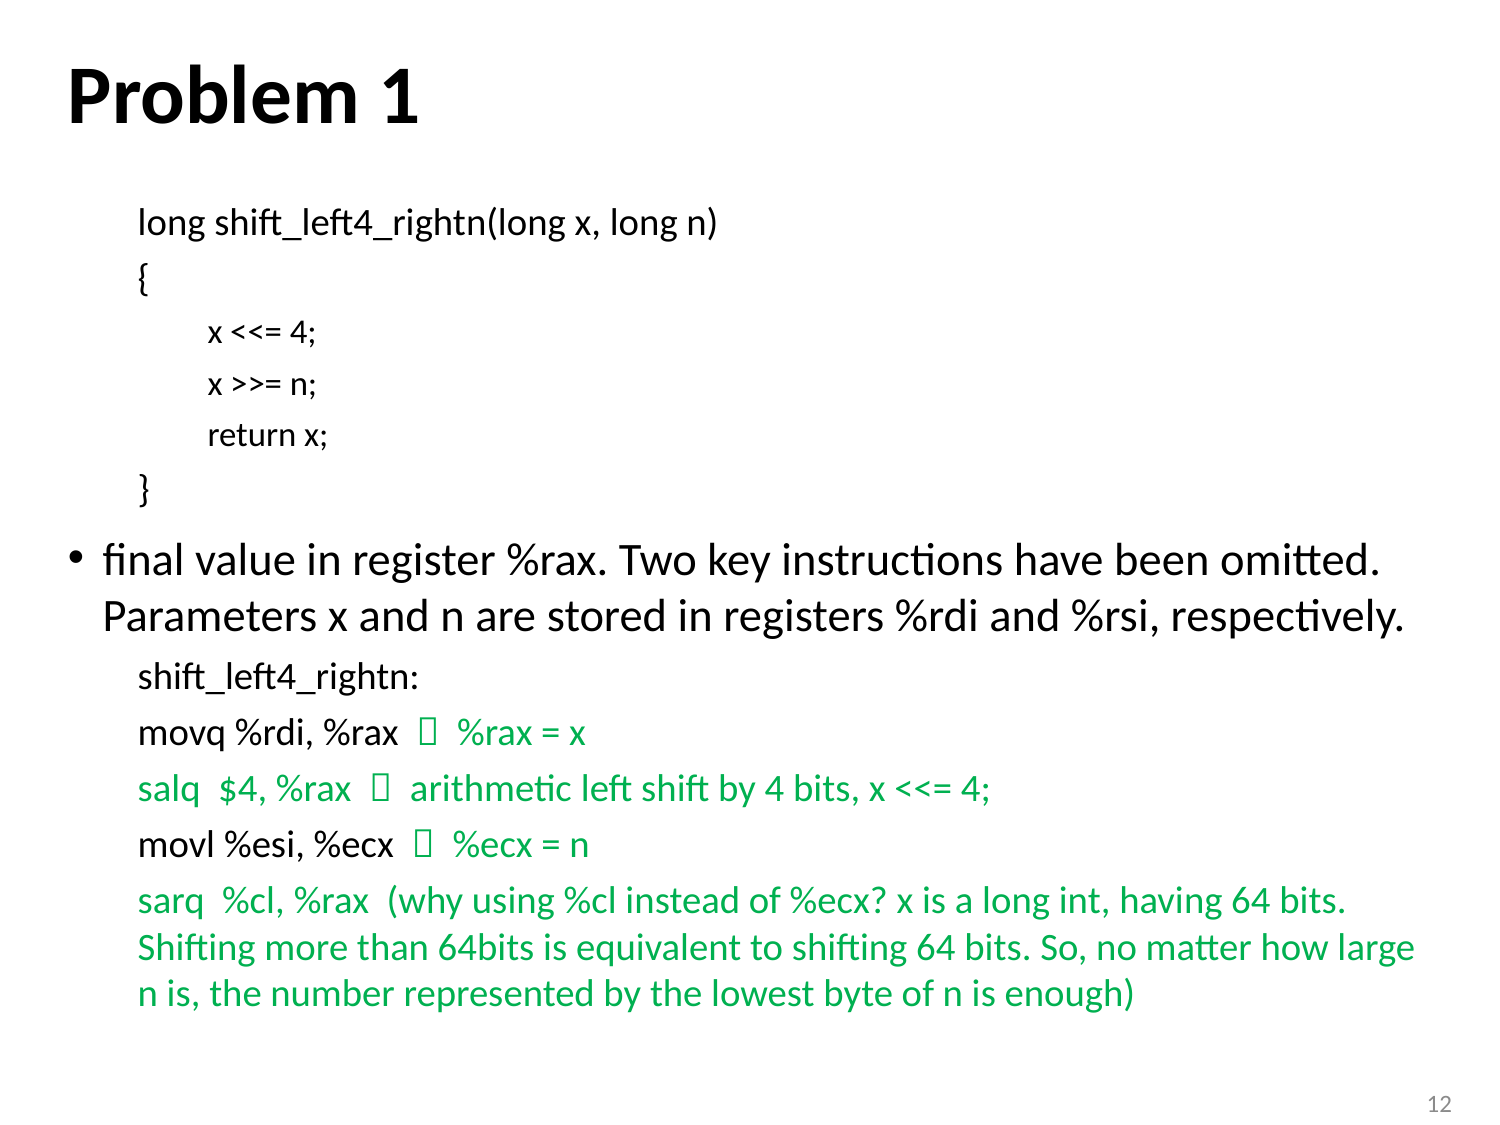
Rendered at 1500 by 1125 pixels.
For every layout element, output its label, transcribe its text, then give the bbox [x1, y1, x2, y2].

title Problem 1 [52, 27, 1447, 166]
list long shift_left4_rightn(long x, long n) { x <<= 4; x >>= n; return x; } final value in register %rax. Two key instructions have been omitted. Parameters x and n are stored in registers %rdi and %rsi, respectively. shift_left4_rightn: movq %rdi, %rax  %rax = x salq $4, %rax  arithmetic left shift by 4 bits, x <<= 4; movl %esi, %ecx  %ecx = n sarq %cl, %rax (why using %cl instead of %ecx? x is a long int, having 64 bits. Shifting more than 64bits is equivalent to shifting 64 bits. So, no matter how large n is, the number represented by the lowest byte of n is enough) [52, 189, 1447, 1064]
slide_number 12 [1390, 1079, 1468, 1125]
